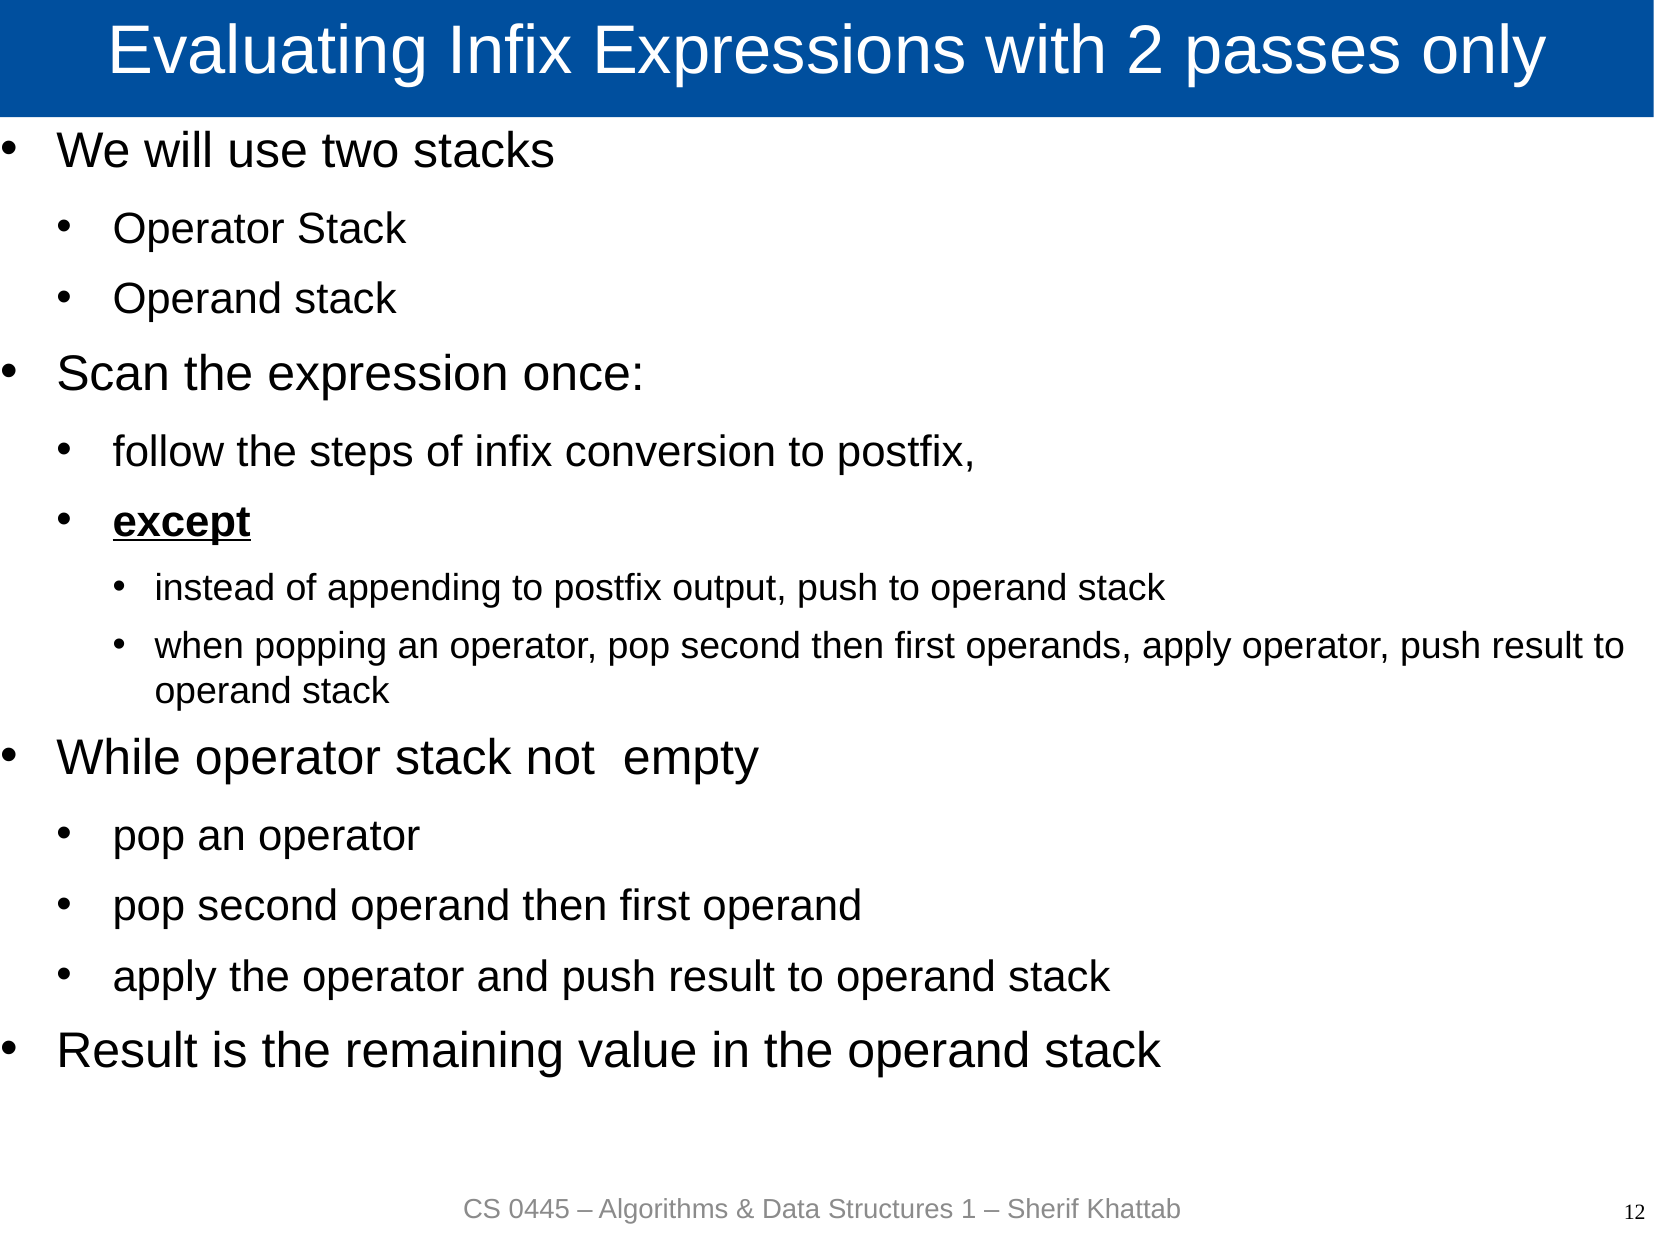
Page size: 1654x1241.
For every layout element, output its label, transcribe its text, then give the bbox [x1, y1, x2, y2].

title Evaluating Infix Expressions with 2 passes only [0, 0, 1654, 117]
slide_number 12 [1265, 1198, 1647, 1241]
footer CS 0445 – Algorithms & Data Structures 1 – Sherif Khattab [407, 1190, 1238, 1241]
list We will use two stacks Operator Stack Operand stack Scan the expression once: follow the steps of infix conversion to postfix, except instead of appending to postfix output, push to operand stack when popping an operator, pop second then first operands, apply operator, push result to operand stack While operator stack not empty pop an operator pop second operand then first operand apply the operator and push result to operand stack Result is the remaining value in the operand stack [0, 117, 1654, 1195]
